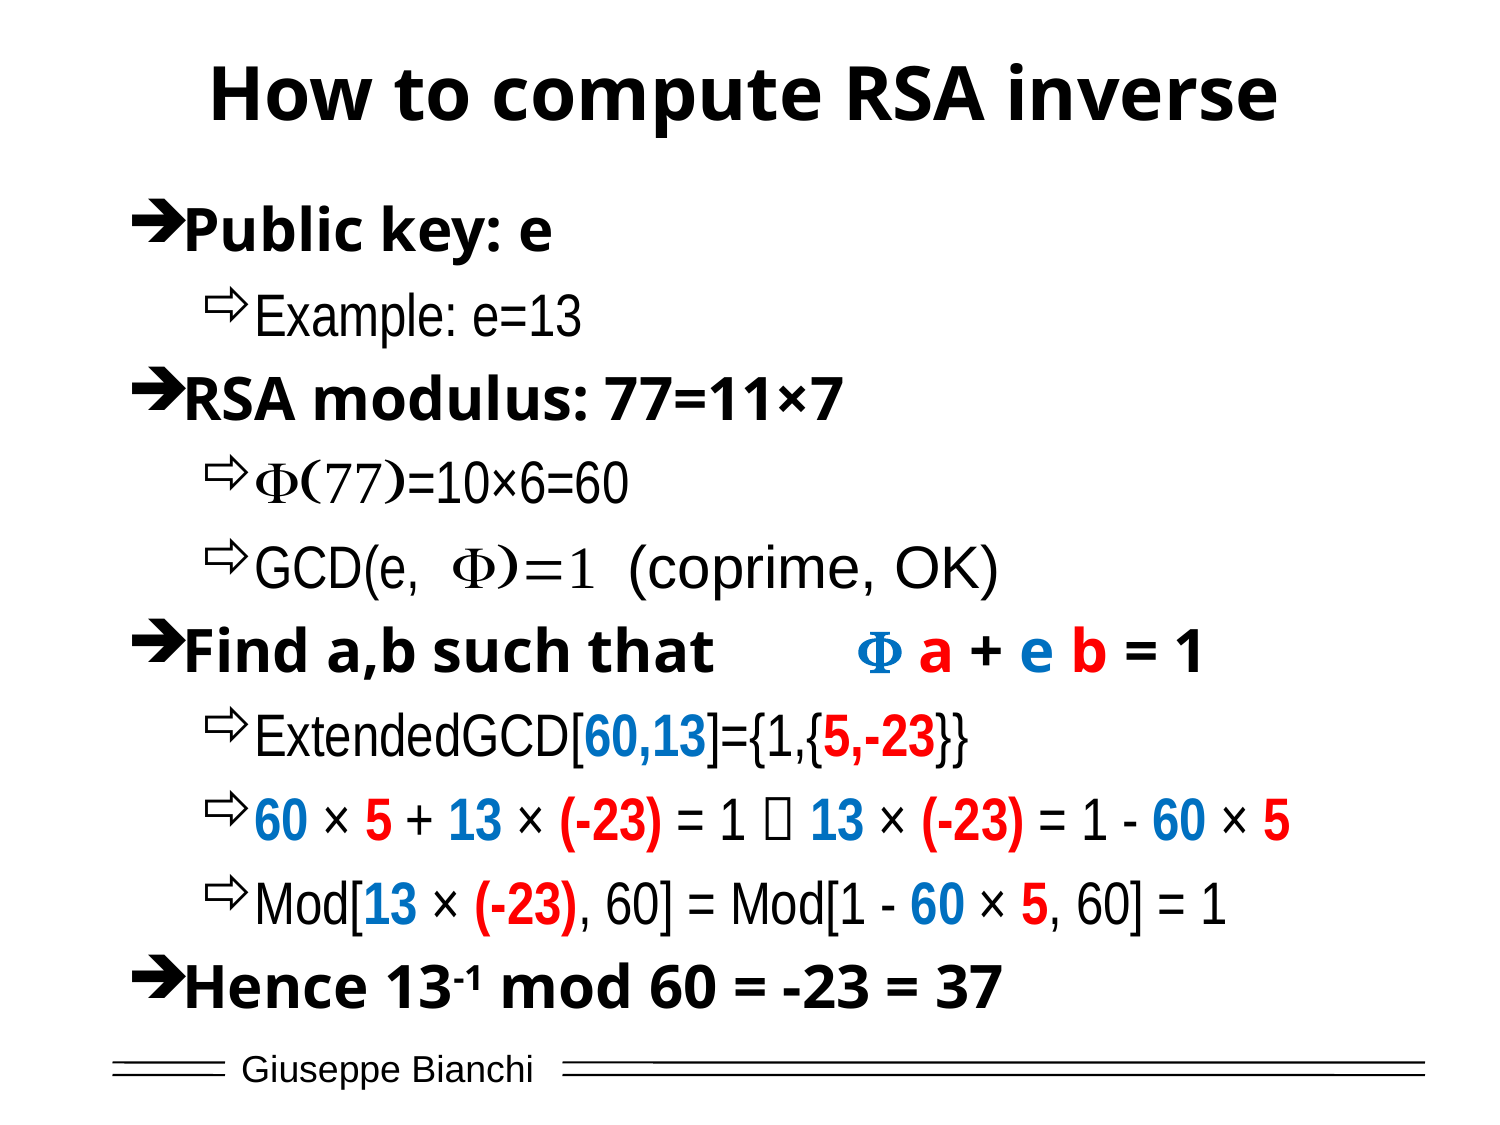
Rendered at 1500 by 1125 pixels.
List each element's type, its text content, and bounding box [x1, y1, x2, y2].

list Public key: e Example: e=13 RSA modulus: 77=11×7 F(77)=10×6=60 GCD(e, F)=1 (coprime, OK) Find a,b such that F a + e b = 1 ExtendedGCD[60,13]={1,{5,-23}} 60 × 5 + 13 × (-23) = 1  13 × (-23) = 1 - 60 × 5 Mod[13 × (-23), 60] = Mod[1 - 60 × 5, 60] = 1 Hence 13-1 mod 60 = -23 = 37 [112, 184, 1465, 1029]
title How to compute RSA inverse [112, 36, 1376, 144]
